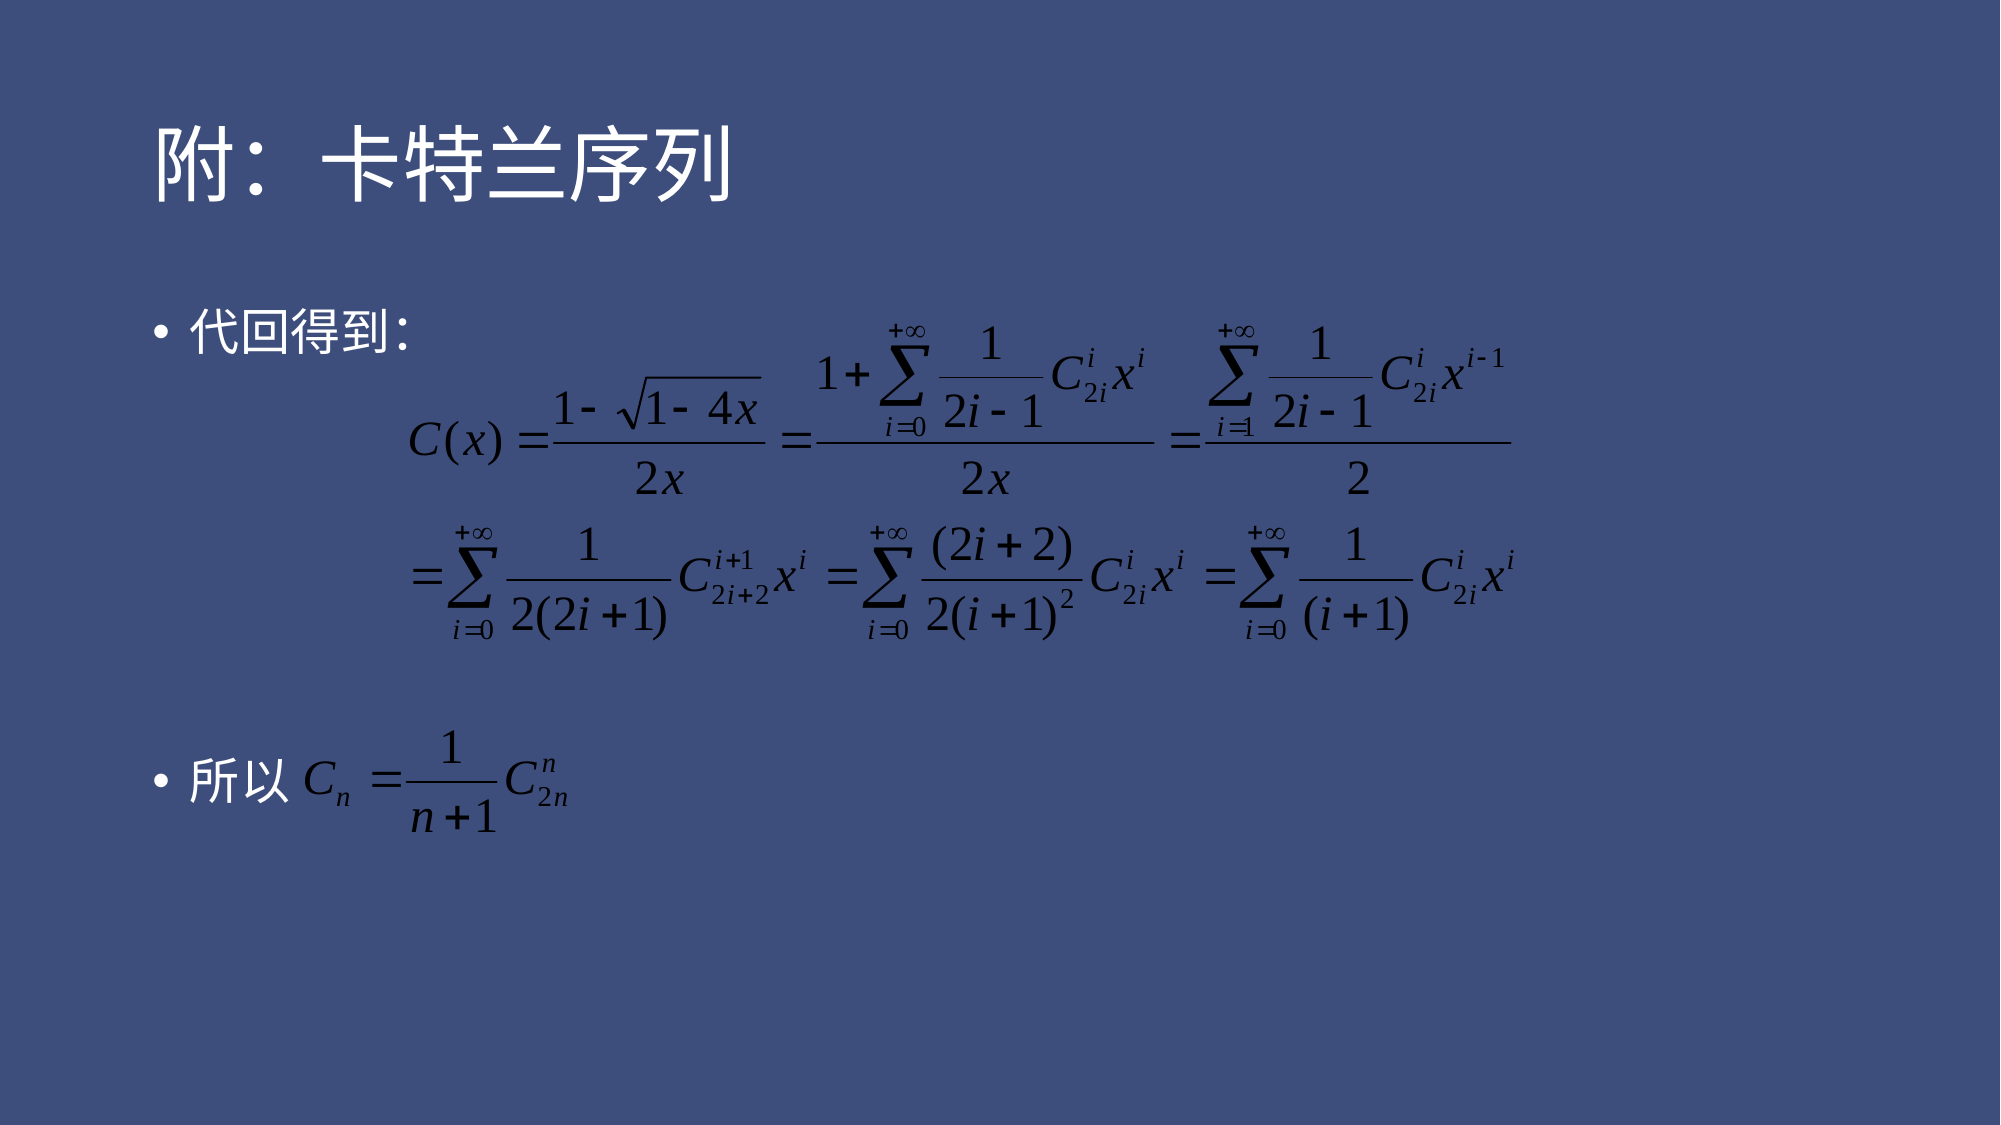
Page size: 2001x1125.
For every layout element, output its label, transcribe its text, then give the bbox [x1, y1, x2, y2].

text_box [401, 306, 1529, 653]
title 附：卡特兰序列 [137, 59, 1863, 278]
list 代回得到： 所以 [137, 299, 1863, 1014]
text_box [296, 716, 576, 844]
